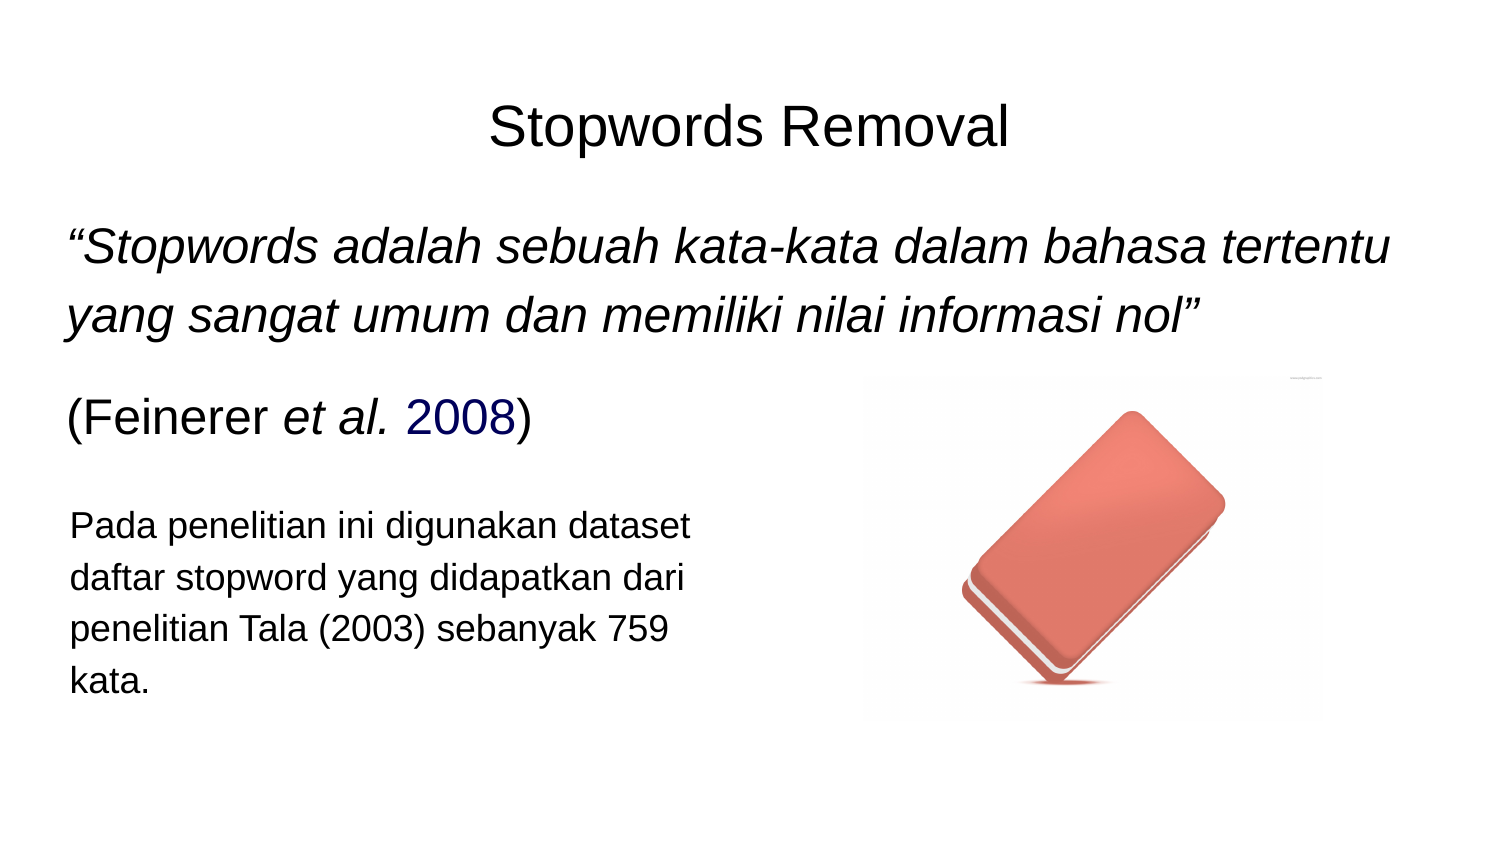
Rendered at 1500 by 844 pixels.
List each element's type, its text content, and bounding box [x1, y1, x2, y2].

title Stopwords Removal [51, 72, 1449, 167]
picture [863, 376, 1323, 722]
list “Stopwords adalah sebuah kata-kata dalam bahasa tertentu yang sangat umum dan memiliki nilai informasi nol” (Feinerer et al. 2008) [51, 189, 1449, 464]
text_box Pada penelitian ini digunakan dataset daftar stopword yang didapatkan dari penelitian Tala (2003) sebanyak 759 kata. [54, 479, 760, 801]
